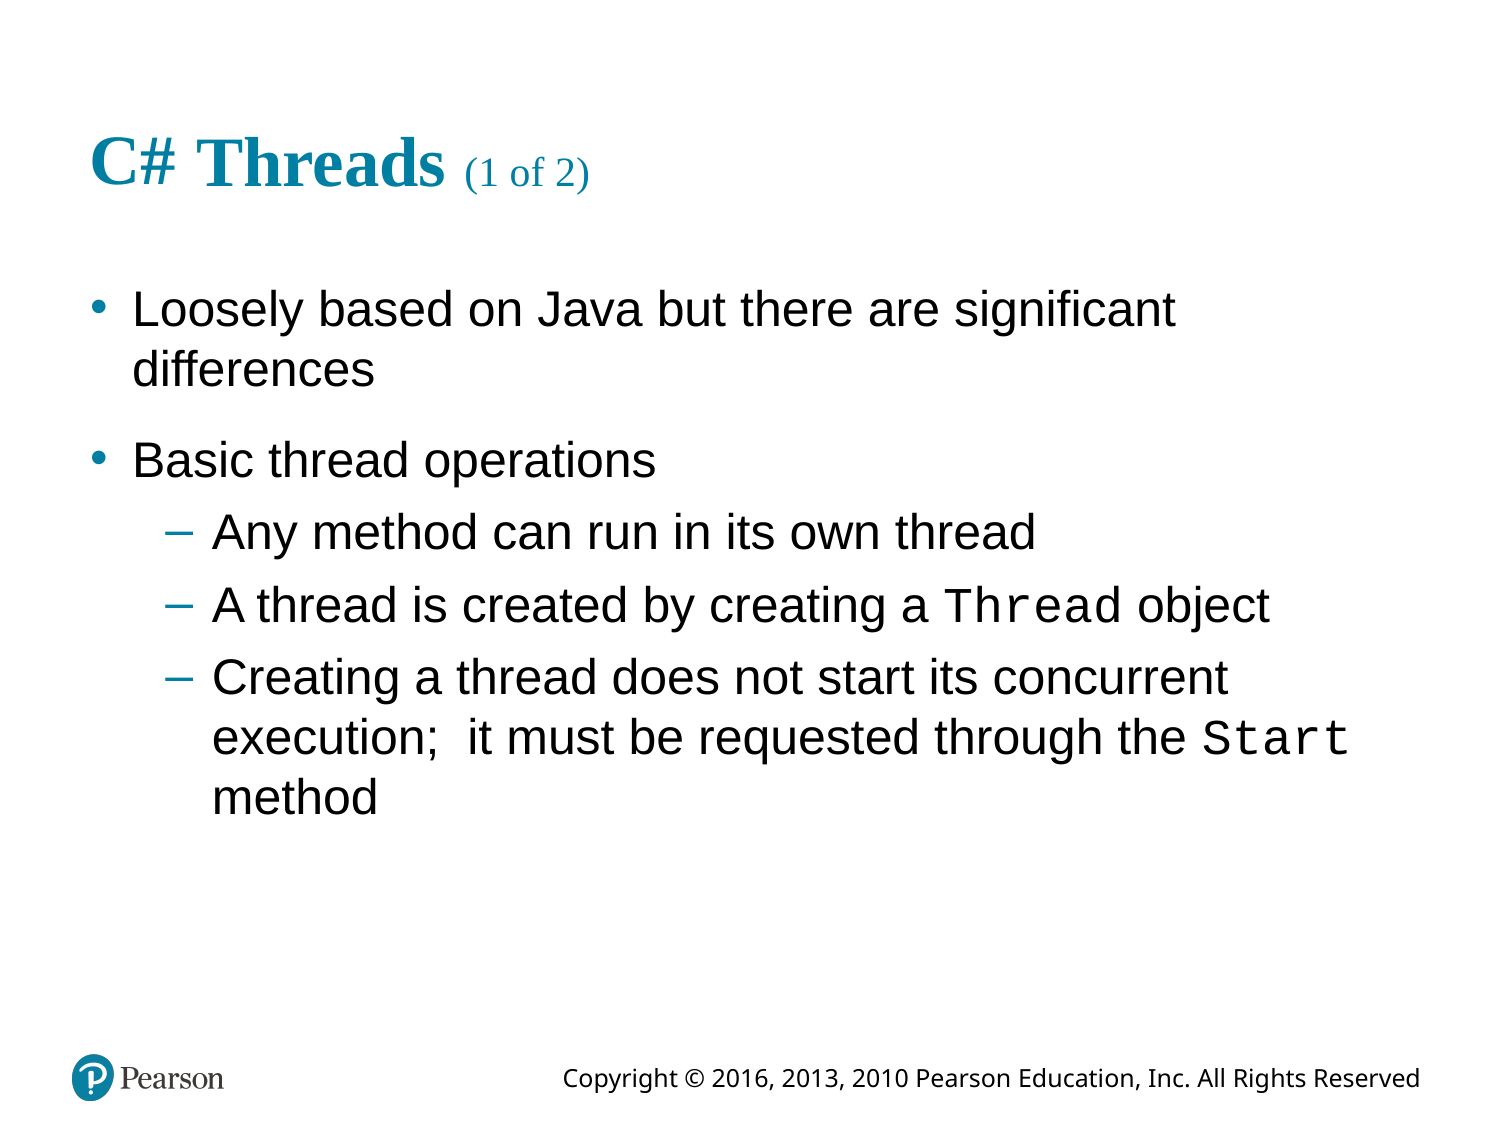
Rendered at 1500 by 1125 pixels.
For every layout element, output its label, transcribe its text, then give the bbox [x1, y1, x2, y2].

picture [98, 1054, 224, 1101]
list Loosely based on Java but there are significant differences Basic thread operations Any method can run in its own thread A thread is created by creating a Thread object Creating a thread does not start its concurrent execution; it must be requested through the Start method [75, 260, 1425, 983]
picture [72, 1087, 83, 1101]
picture [80, 1063, 106, 1088]
picture [72, 1054, 88, 1070]
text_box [88, 129, 179, 191]
title Threads (1 of 2) [75, 35, 1425, 216]
